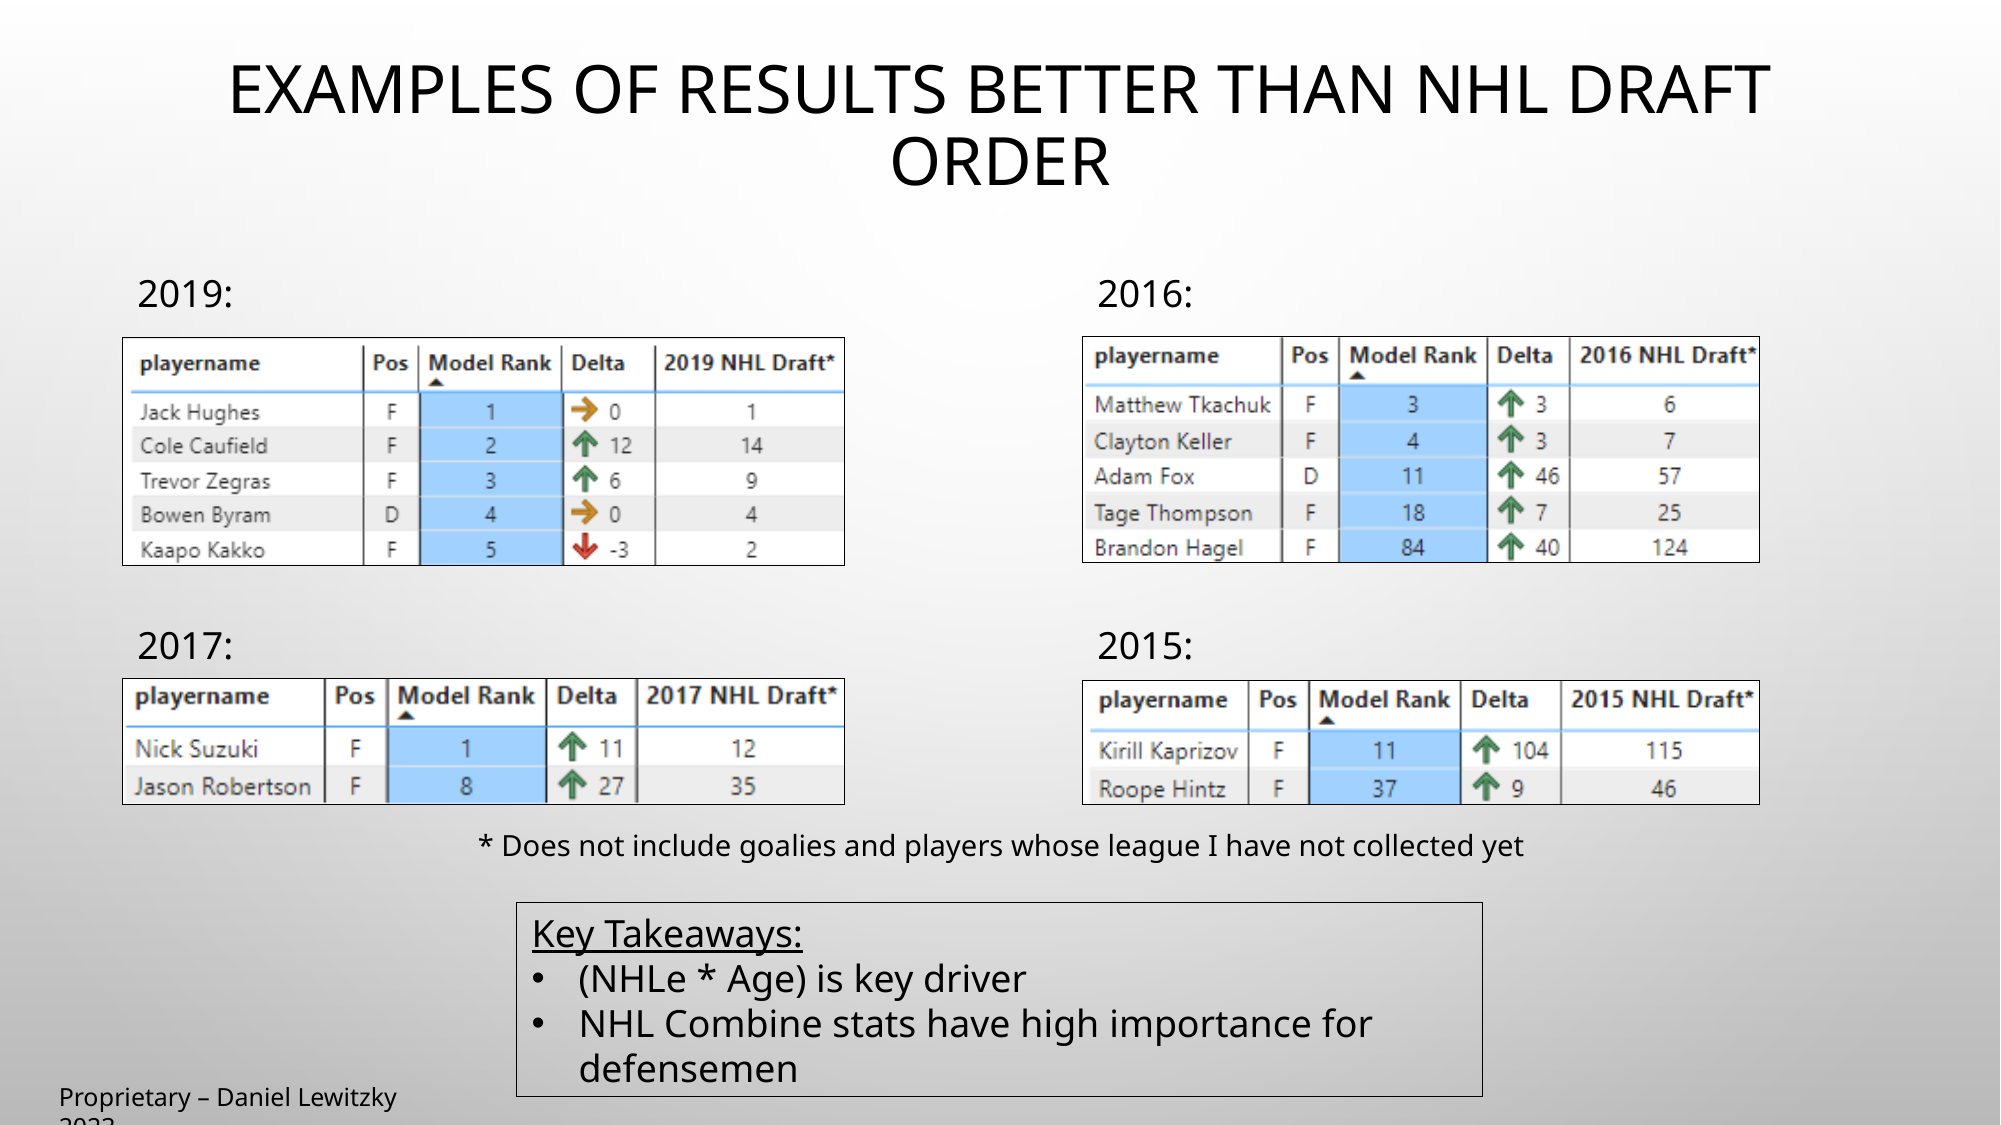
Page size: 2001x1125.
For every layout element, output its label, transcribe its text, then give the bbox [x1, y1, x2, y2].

text_box 2016: [1082, 262, 1249, 323]
text_box Proprietary – Daniel Lewitzky 2023 [44, 1074, 463, 1125]
picture [0, 0, 2000, 1125]
title Examples of Results better than NHL draft order [149, 0, 1851, 259]
text_box 2017: [122, 614, 289, 675]
text_box 2019: [122, 263, 289, 323]
text_box 2015: [1082, 614, 1249, 675]
text_box Key Takeaways: (NHLe * Age) is key driver NHL Combine stats have high importance for defensemen [516, 902, 1483, 1097]
text_box * Does not include goalies and players whose league I have not collected yet [463, 819, 1637, 870]
